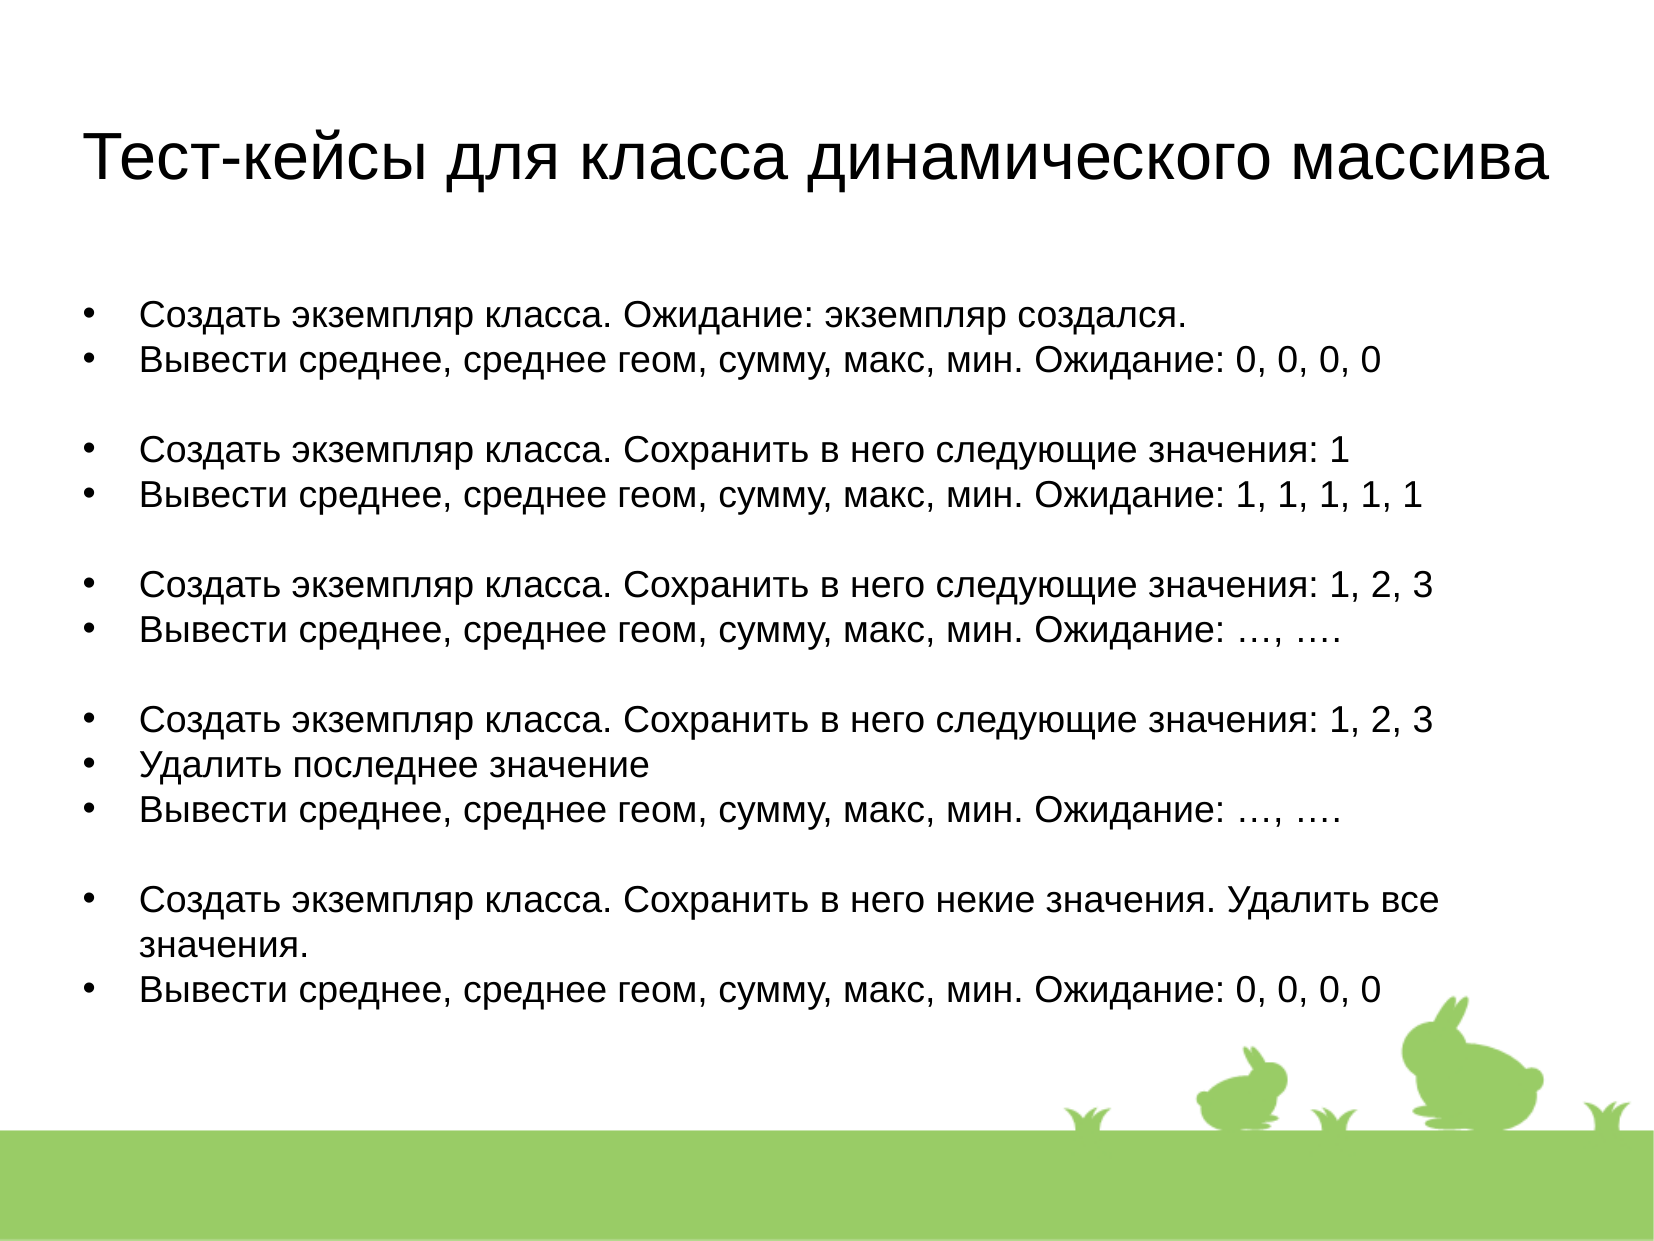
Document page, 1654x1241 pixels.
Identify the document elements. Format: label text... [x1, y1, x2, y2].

picture [0, 0, 1654, 1241]
text_box Тест-кейсы для класса динамического массива [82, 49, 1571, 257]
text_box Создать экземпляр класса. Ожидание: экземпляр создался. Вывести среднее, среднее геом, сумму, макс, мин. Ожидание: 0, 0, 0, 0 Создать экземпляр класса. Сохранить в него следующие значения: 1 Вывести среднее, среднее геом, сумму, макс, мин. Ожидание: 1, 1, 1, 1, 1 Создать экземпляр класса. Сохранить в него следующие значения: 1, 2, 3 Вывести среднее, среднее геом, сумму, макс, мин. Ожидание: …, …. Создать экземпляр класса. Сохранить в него следующие значения: 1, 2, 3 Удалить последнее значение Вывести среднее, среднее геом, сумму, макс, мин. Ожидание: …, …. Создать экземпляр класса. Сохранить в него некие значения. Удалить все значения. Вывести среднее, среднее геом, сумму, макс, мин. Ожидание: 0, 0, 0, 0 [82, 290, 1571, 1010]
